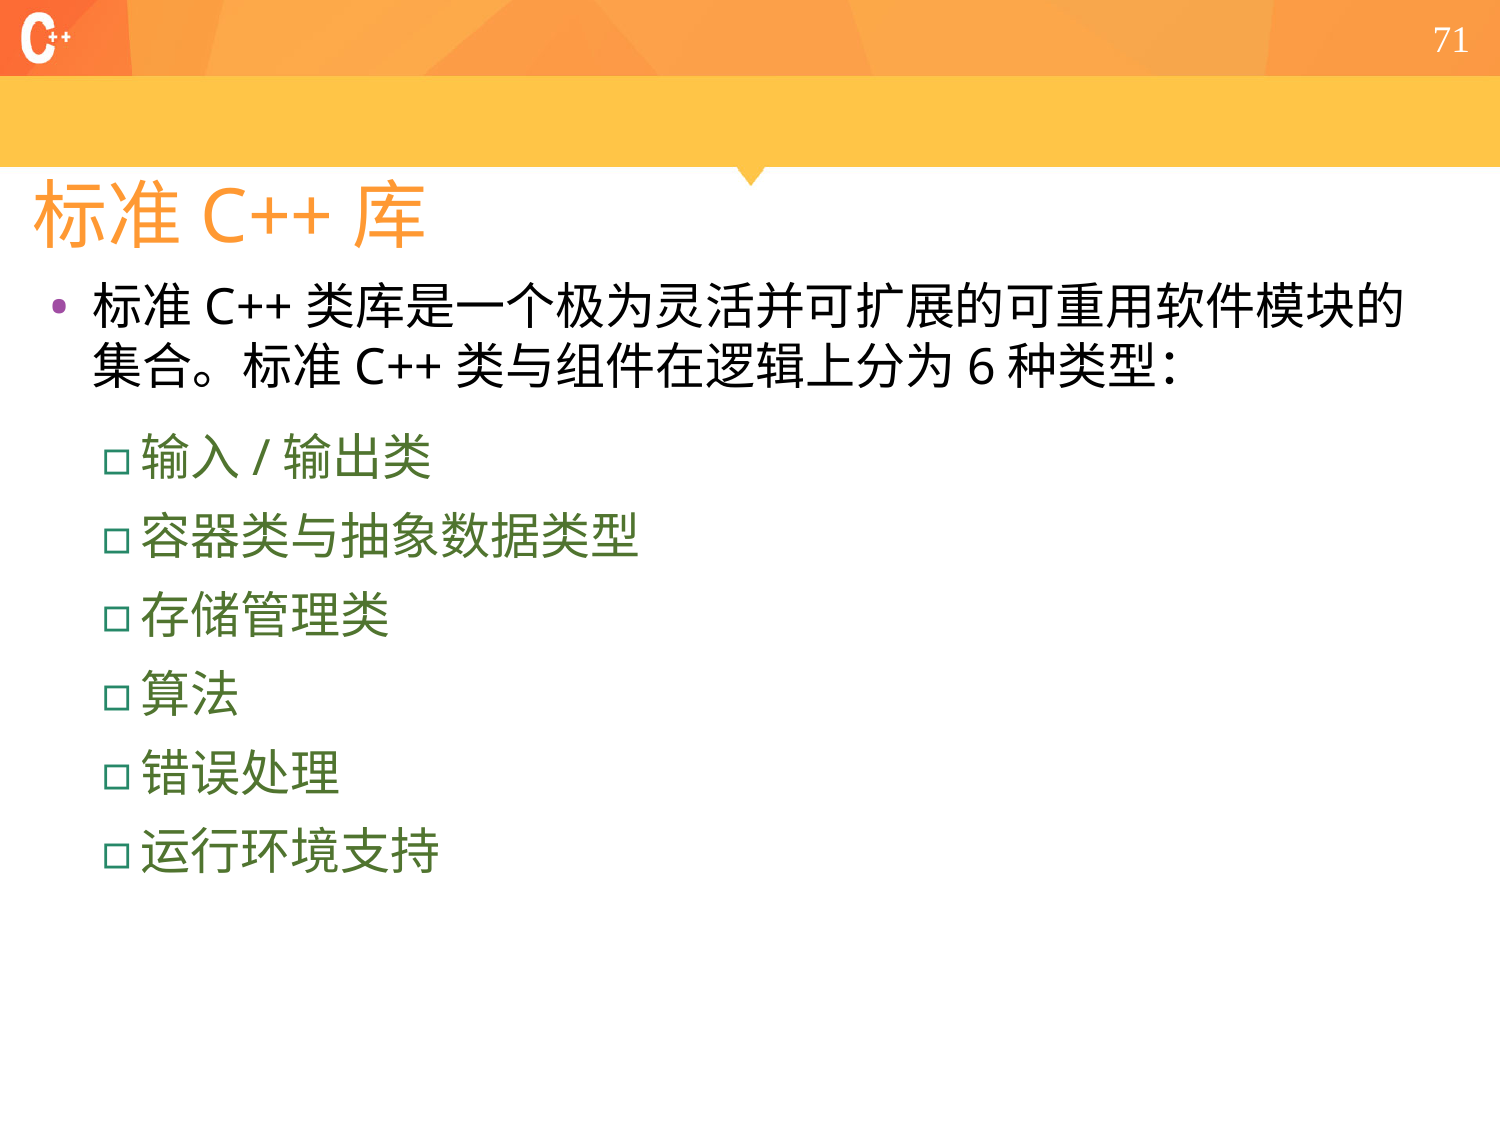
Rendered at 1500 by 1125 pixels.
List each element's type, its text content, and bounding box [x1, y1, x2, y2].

slide_number 71 [1147, 7, 1486, 68]
picture [0, 0, 1500, 1125]
list 标准C++类库是一个极为灵活并可扩展的可重用软件模块的集合。标准C++类与组件在逻辑上分为6种类型： 输入/输出类 容器类与抽象数据类型 存储管理类 算法 错误处理 运行环境支持 [17, 267, 1459, 947]
title 标准C++库 [17, 125, 1460, 301]
